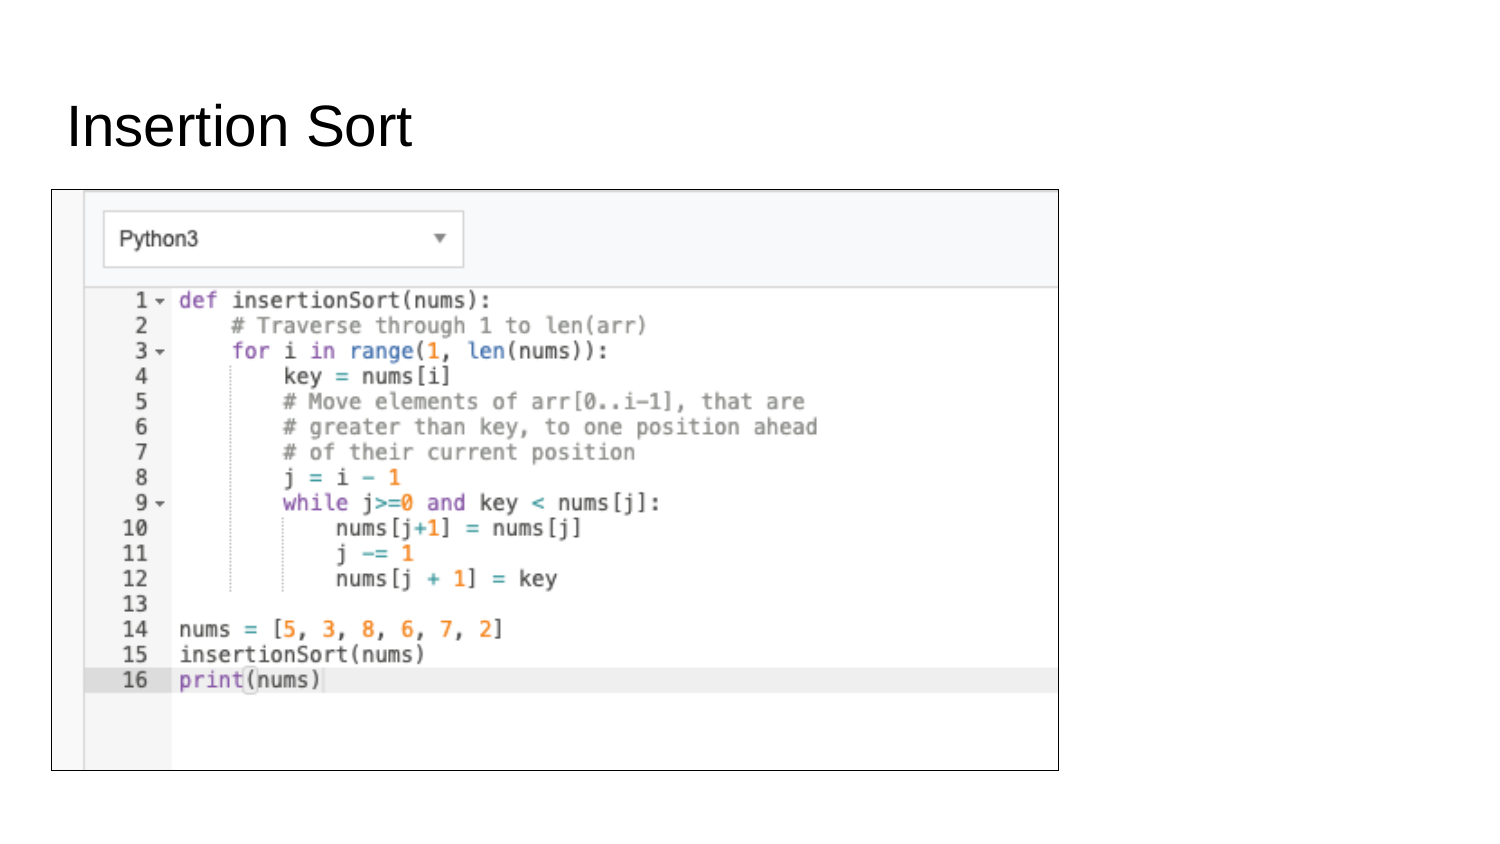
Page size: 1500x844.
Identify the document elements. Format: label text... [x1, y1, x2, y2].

title Insertion Sort [51, 72, 1449, 167]
picture [50, 189, 1059, 771]
